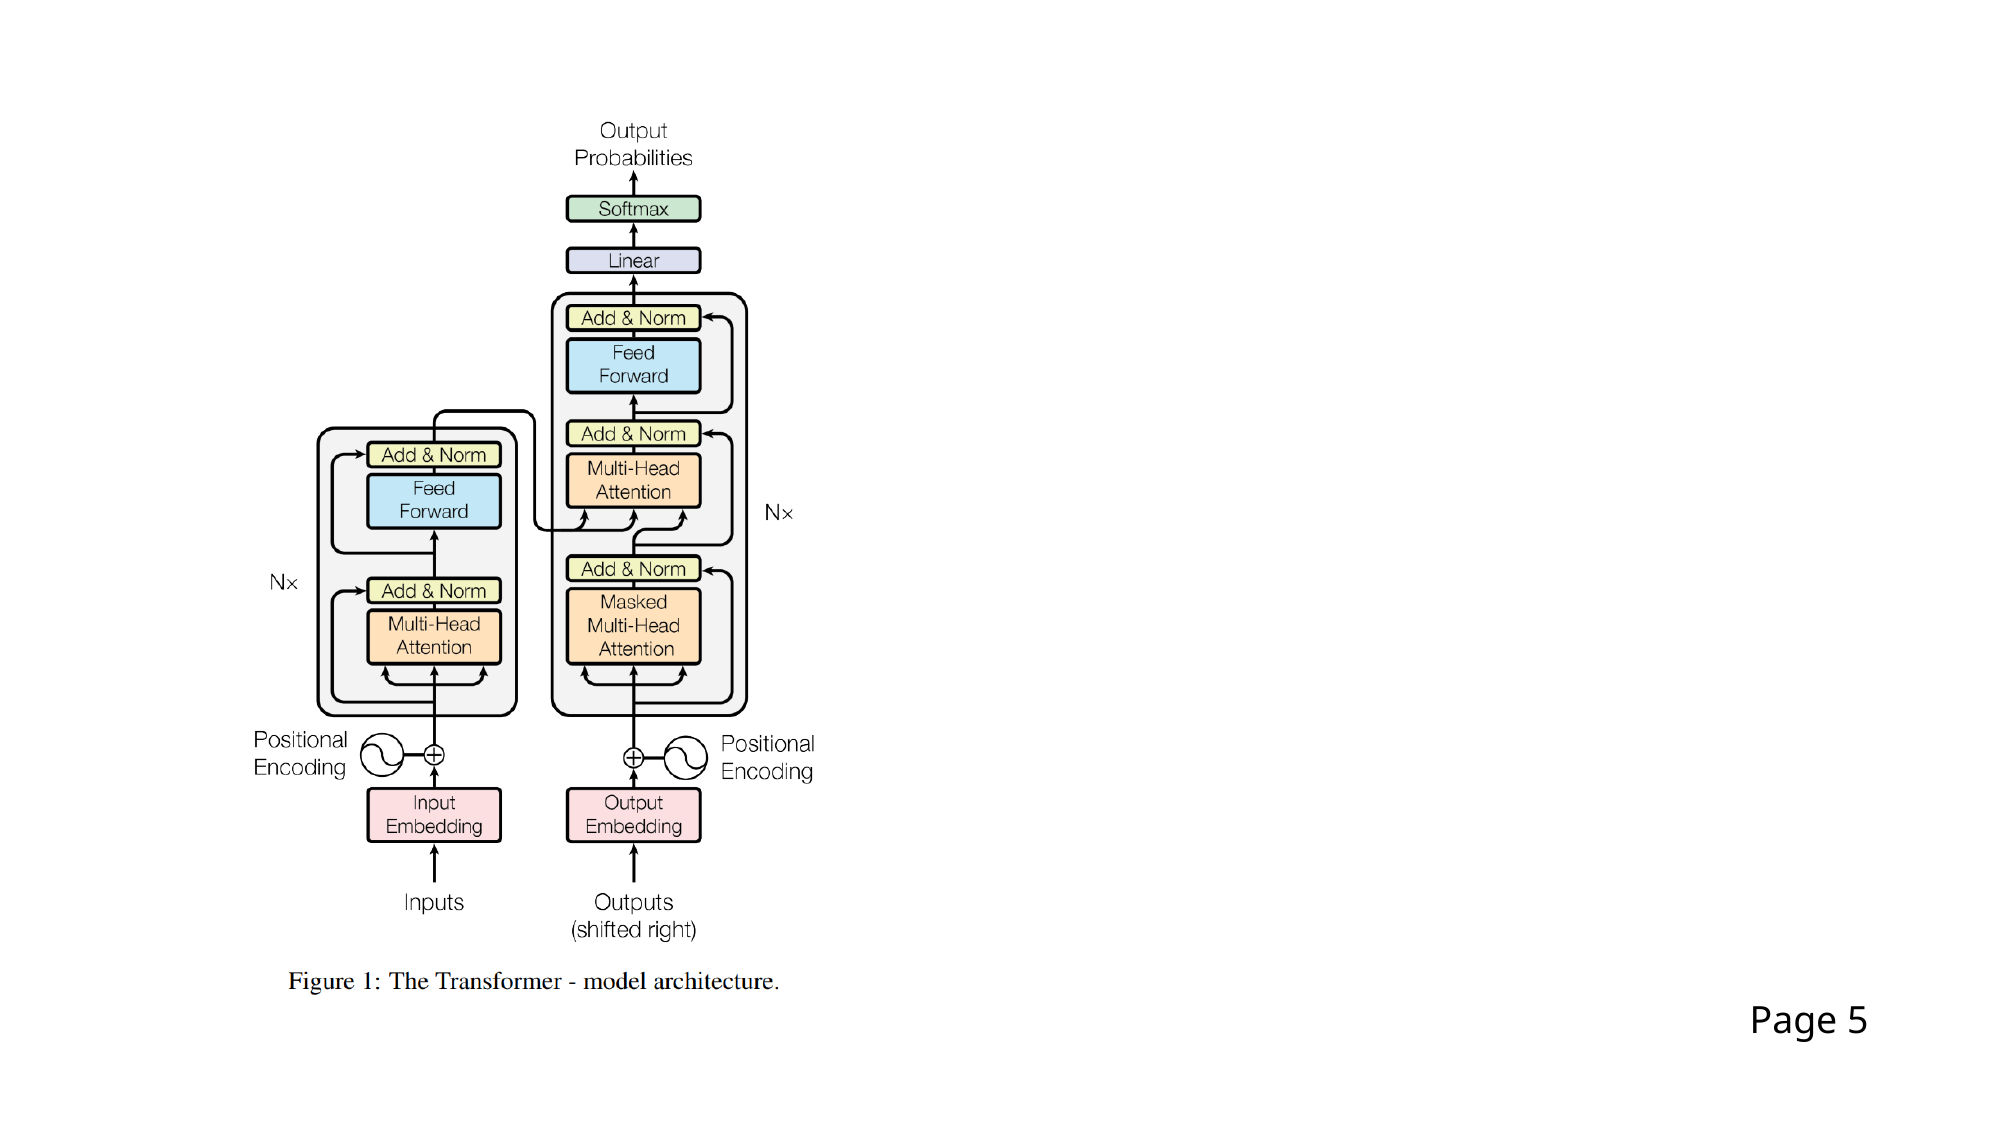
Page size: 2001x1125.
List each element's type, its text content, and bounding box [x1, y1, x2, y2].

text_box Page 5 [1734, 988, 1899, 1049]
picture [216, 87, 887, 1020]
